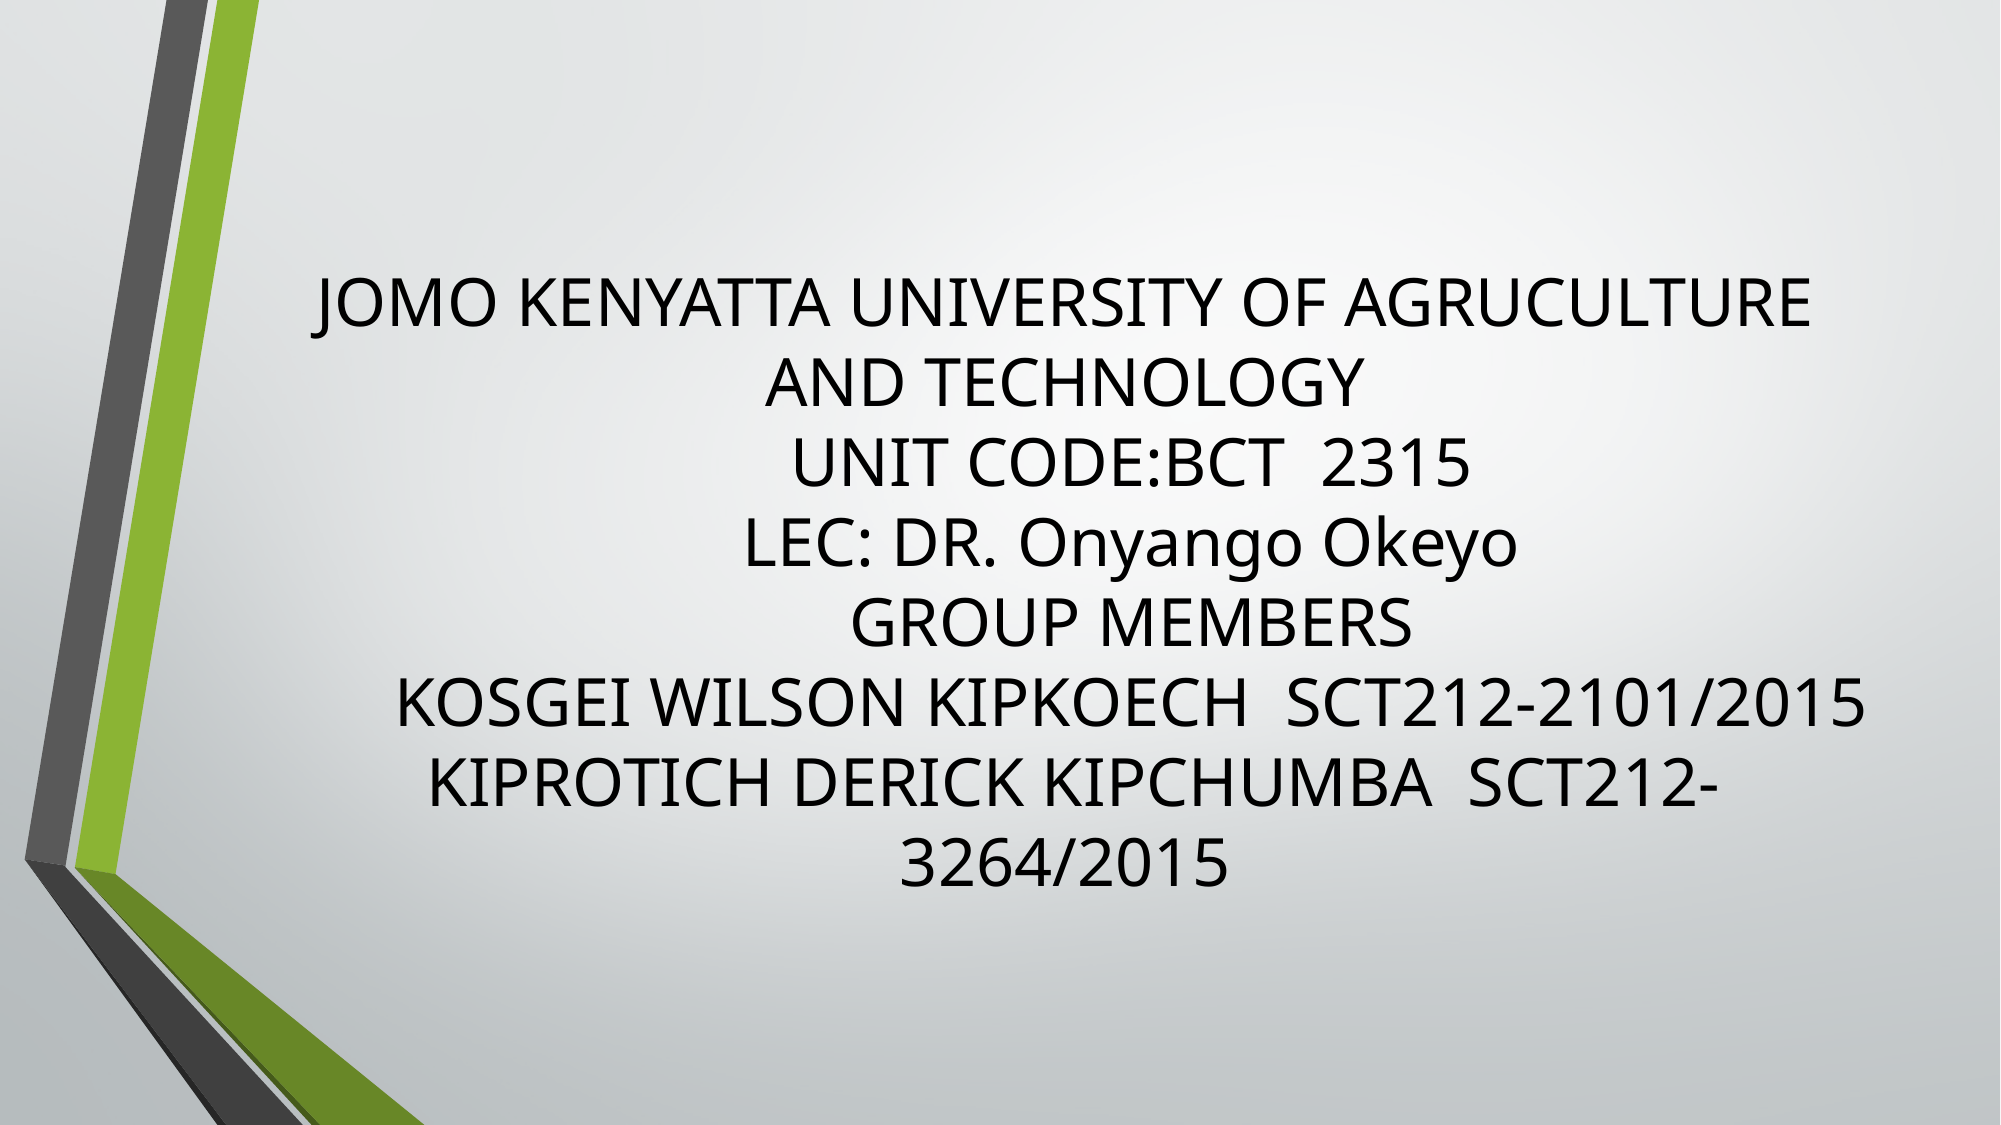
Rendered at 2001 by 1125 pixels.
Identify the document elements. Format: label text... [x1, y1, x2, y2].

title JOMO KENYATTA UNIVERSITY OF AGRUCULTURE AND TECHNOLOGY UNIT CODE:BCT 2315 LEC: DR. Onyango Okeyo GROUP MEMBERS KOSGEI WILSON KIPKOECH SCT212-2101/2015 KIPROTICH DERICK KIPCHUMBA SCT212-3264/2015 [243, 112, 1887, 1038]
